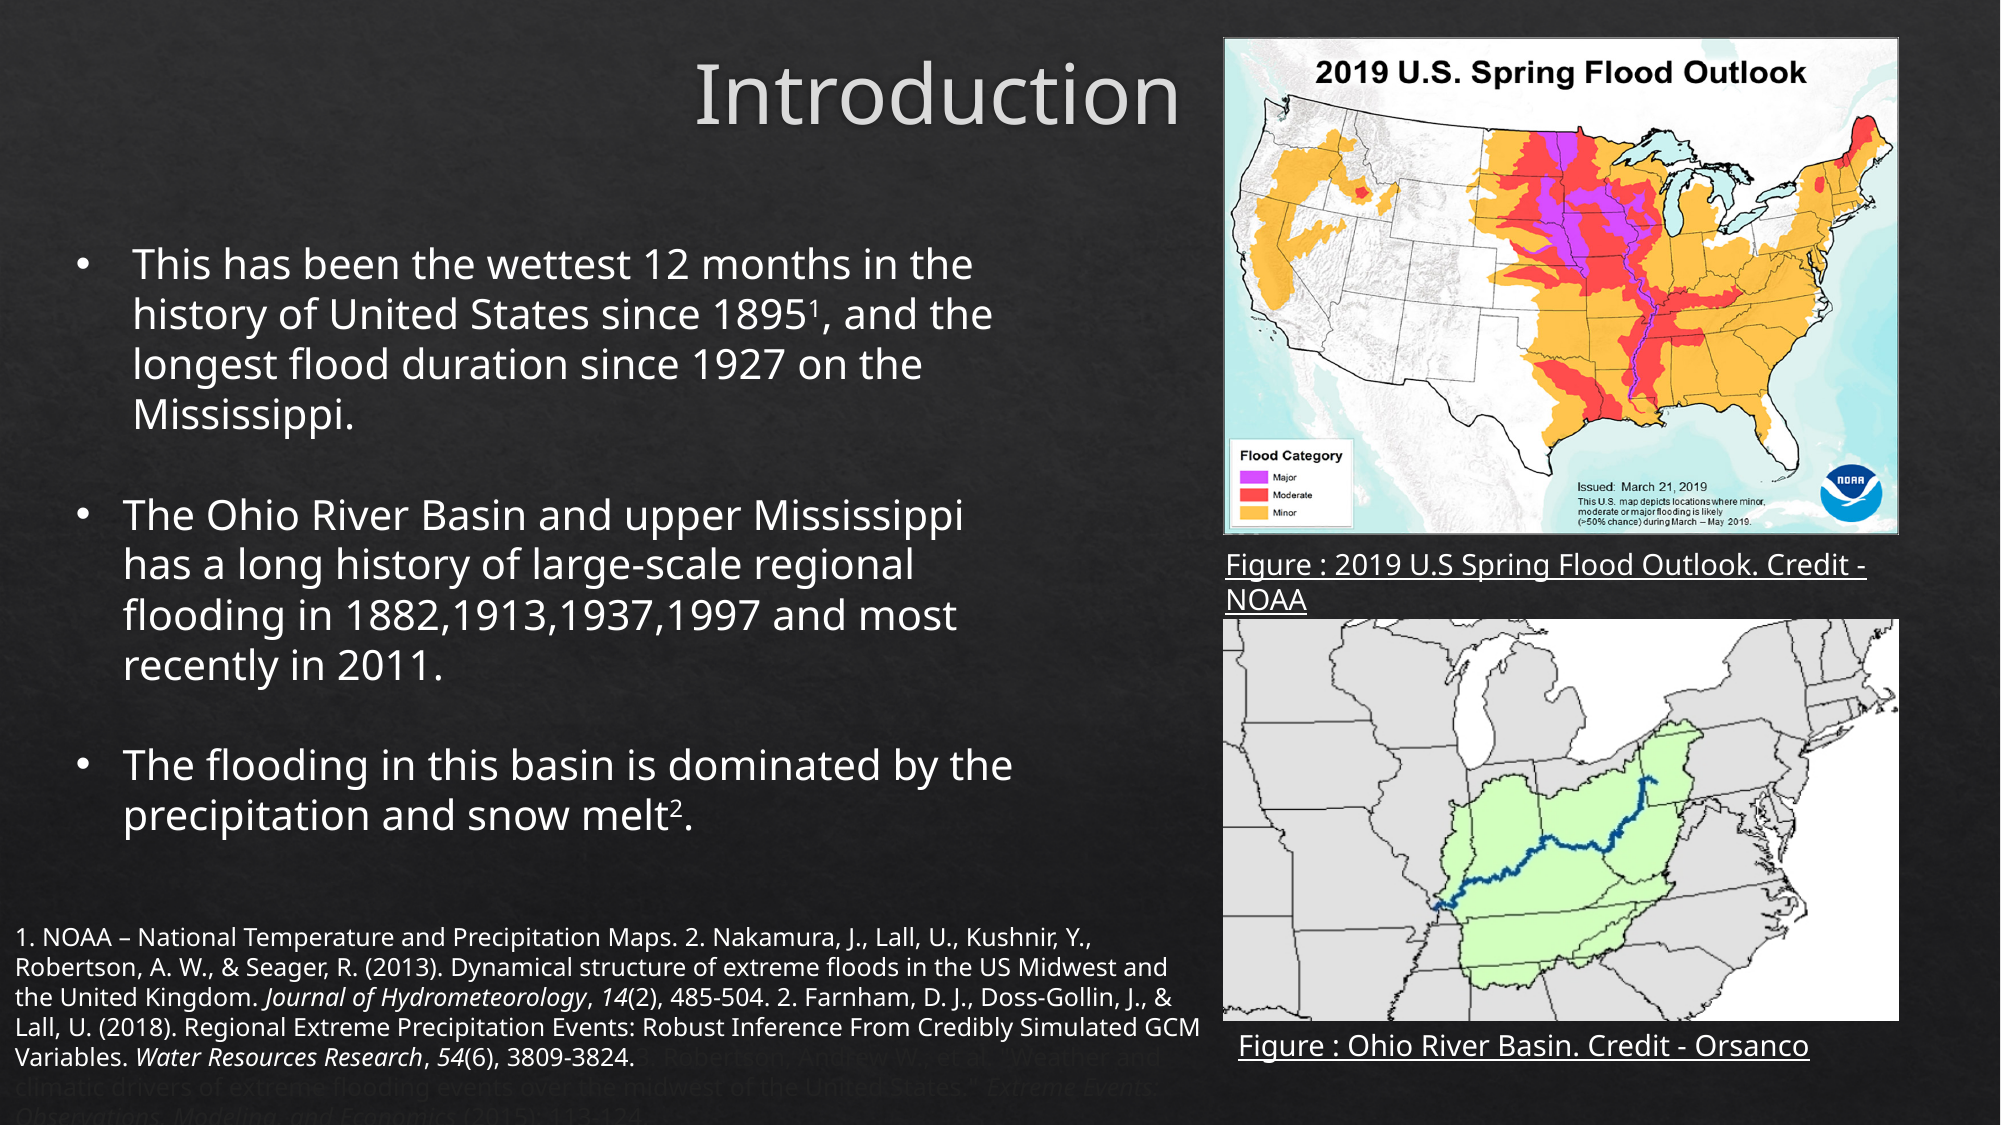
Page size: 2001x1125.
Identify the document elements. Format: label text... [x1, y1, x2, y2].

text_box Figure : Ohio River Basin. Credit - Orsanco [1223, 1031, 1899, 1071]
text_box Figure : 2019 U.S Spring Flood Outlook. Credit - NOAA [1210, 538, 1886, 624]
picture [1223, 618, 1900, 1021]
picture [1223, 37, 1900, 535]
text_box 1. NOAA – National Temperature and Precipitation Maps. 2. Nakamura, J., Lall, U., Kushnir, Y., Robertson, A. W., & Seager, R. (2013). Dynamical structure of extreme floods in the US Midwest and the United Kingdom. Journal of Hydrometeorology, 14(2), 485-504. 2. Farnham, D. J., Doss‐Gollin, J., & Lall, U. (2018). Regional Extreme Precipitation Events: Robust Inference From Credibly Simulated GCM Variables. Water Resources Research, 54(6), 3809-3824.3. Robertson, Andrew W., et al. "Weather and climatic drivers of extreme flooding events over the midwest of the United States." Extreme Events: Observations, Modeling, and Economics (2015): 113-124. [0, 914, 1224, 1125]
title Introduction [76, 13, 1802, 168]
text_box This has been the wettest 12 months in the history of United States since 18951, and the longest flood duration since 1927 on the Mississippi. The Ohio River Basin and upper Mississippi has a long history of large-scale regional flooding in 1882,1913,1937,1997 and most recently in 2011. The flooding in this basin is dominated by the precipitation and snow melt2. [61, 230, 1044, 896]
